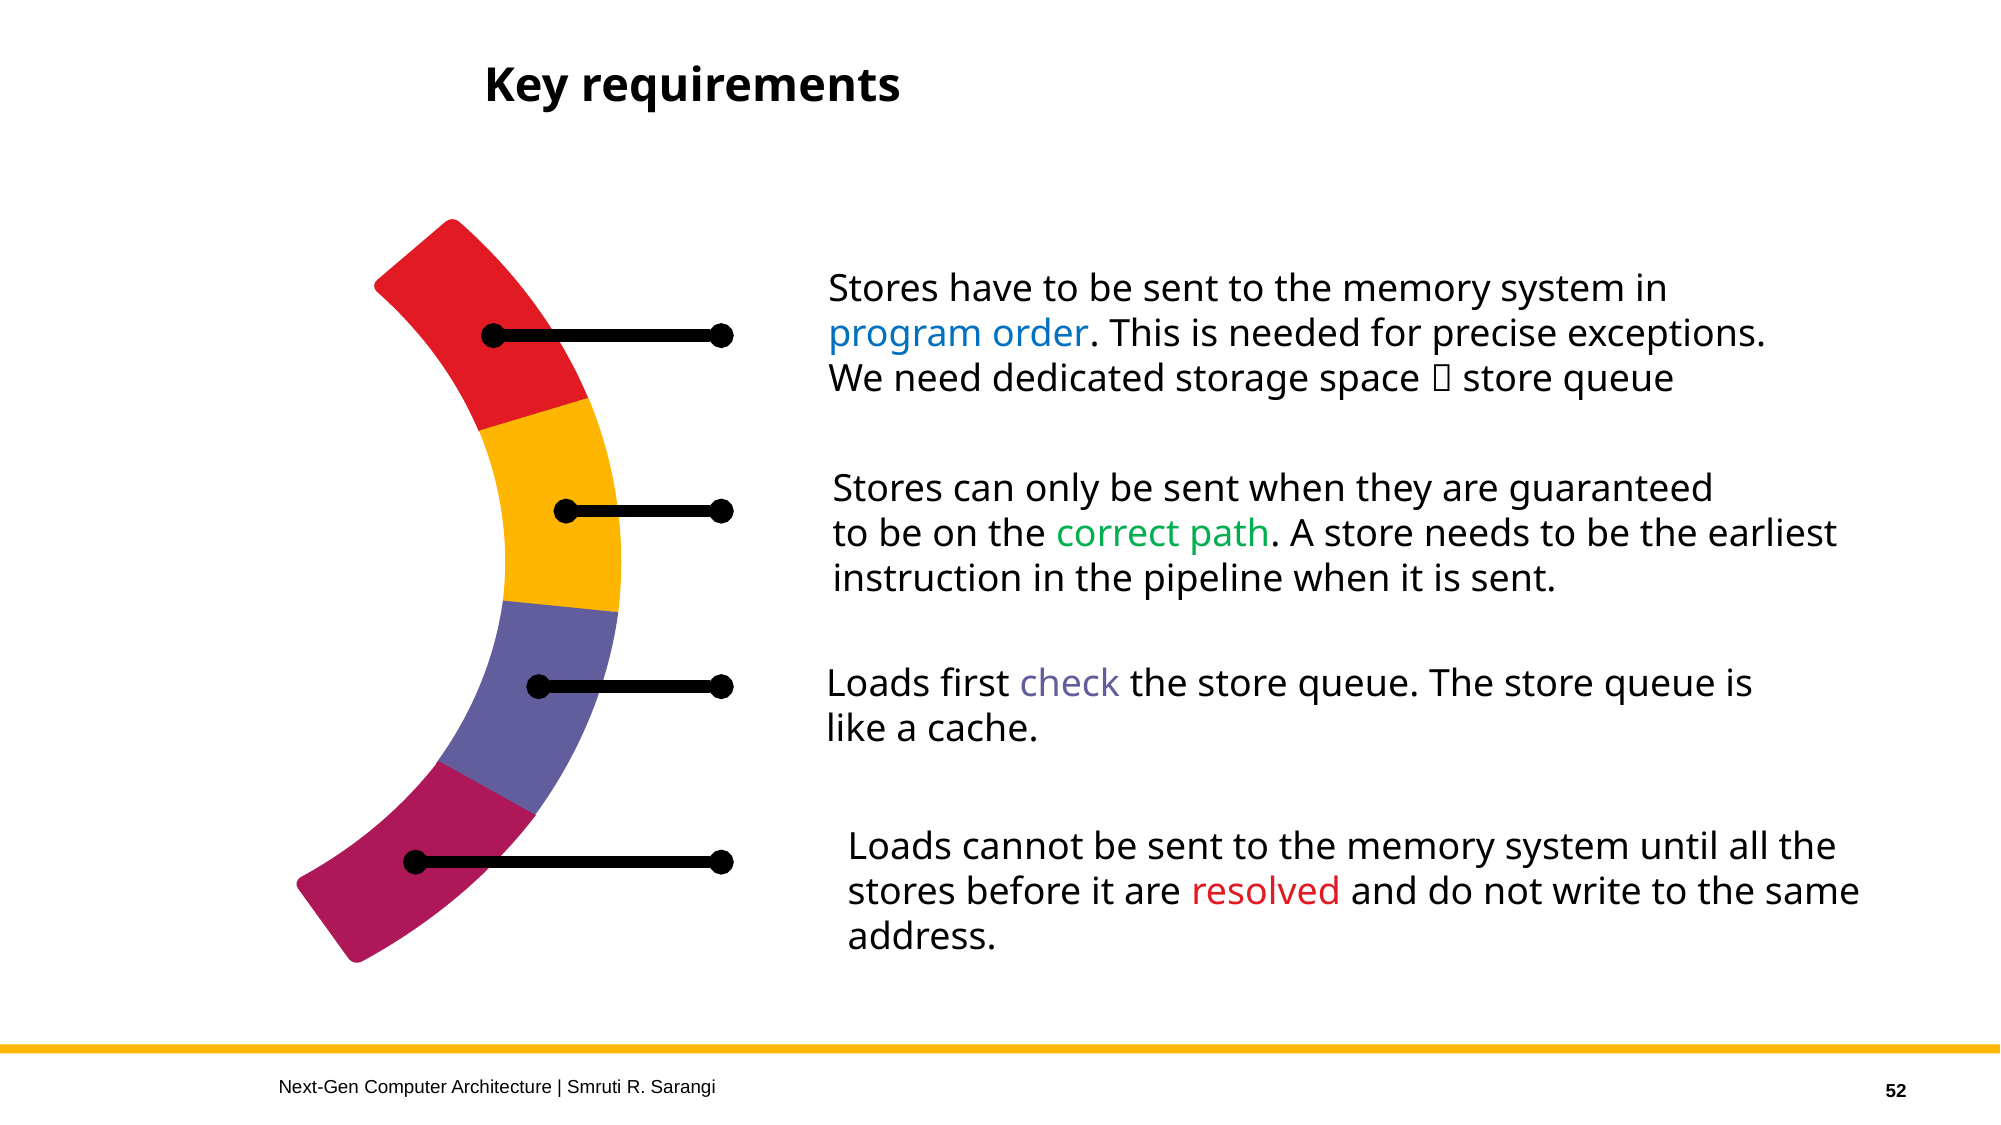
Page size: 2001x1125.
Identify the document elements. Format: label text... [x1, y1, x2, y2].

slide_number 52 [1711, 1071, 1922, 1109]
text_box Key requirements [469, 47, 917, 119]
footer Next-Gen Computer Architecture | Smruti R. Sarangi [263, 1067, 1464, 1105]
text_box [295, 218, 1887, 964]
